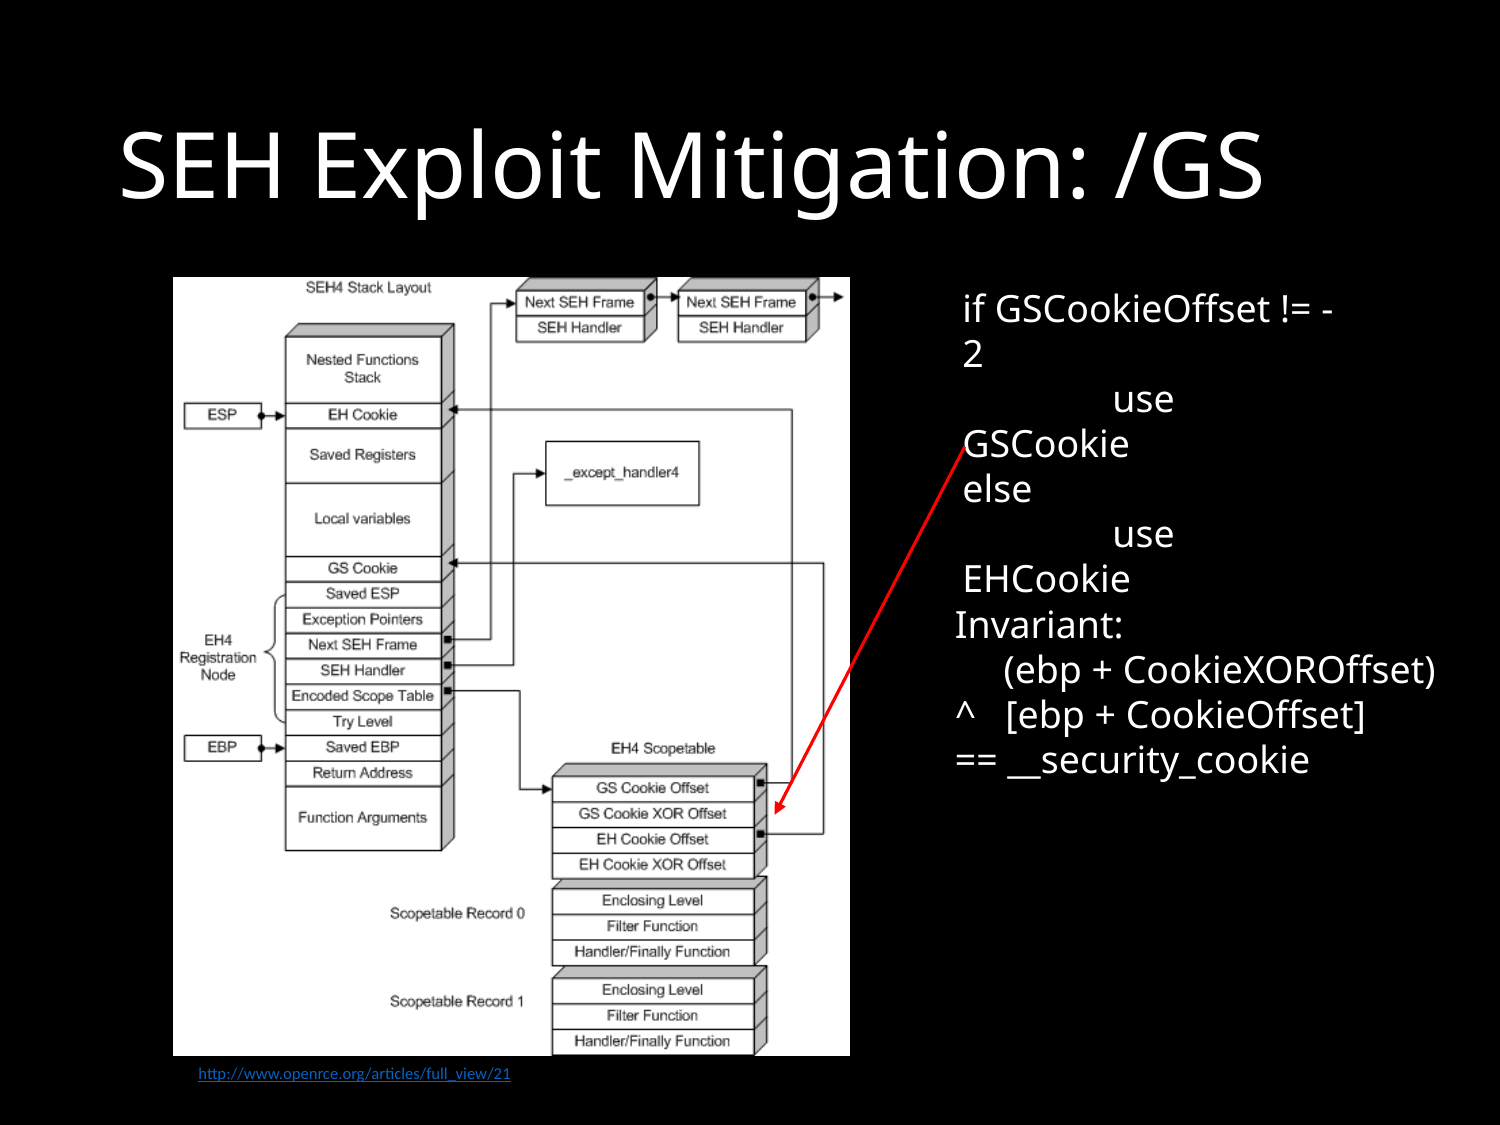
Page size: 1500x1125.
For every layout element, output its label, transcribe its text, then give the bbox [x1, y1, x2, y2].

text_box if GSCookieOffset != -2 use GSCookie else use EHCookie [947, 277, 1365, 593]
picture [173, 277, 850, 1056]
text_box http://www.openrce.org/articles/full_view/21 [183, 1056, 527, 1090]
text_box Invariant: (ebp + CookieXOROffset) ^ [ebp + CookieOffset] == __security_cookie [965, 593, 1451, 788]
title SEH Exploit Mitigation: /GS [103, 59, 1397, 278]
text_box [774, 446, 965, 815]
